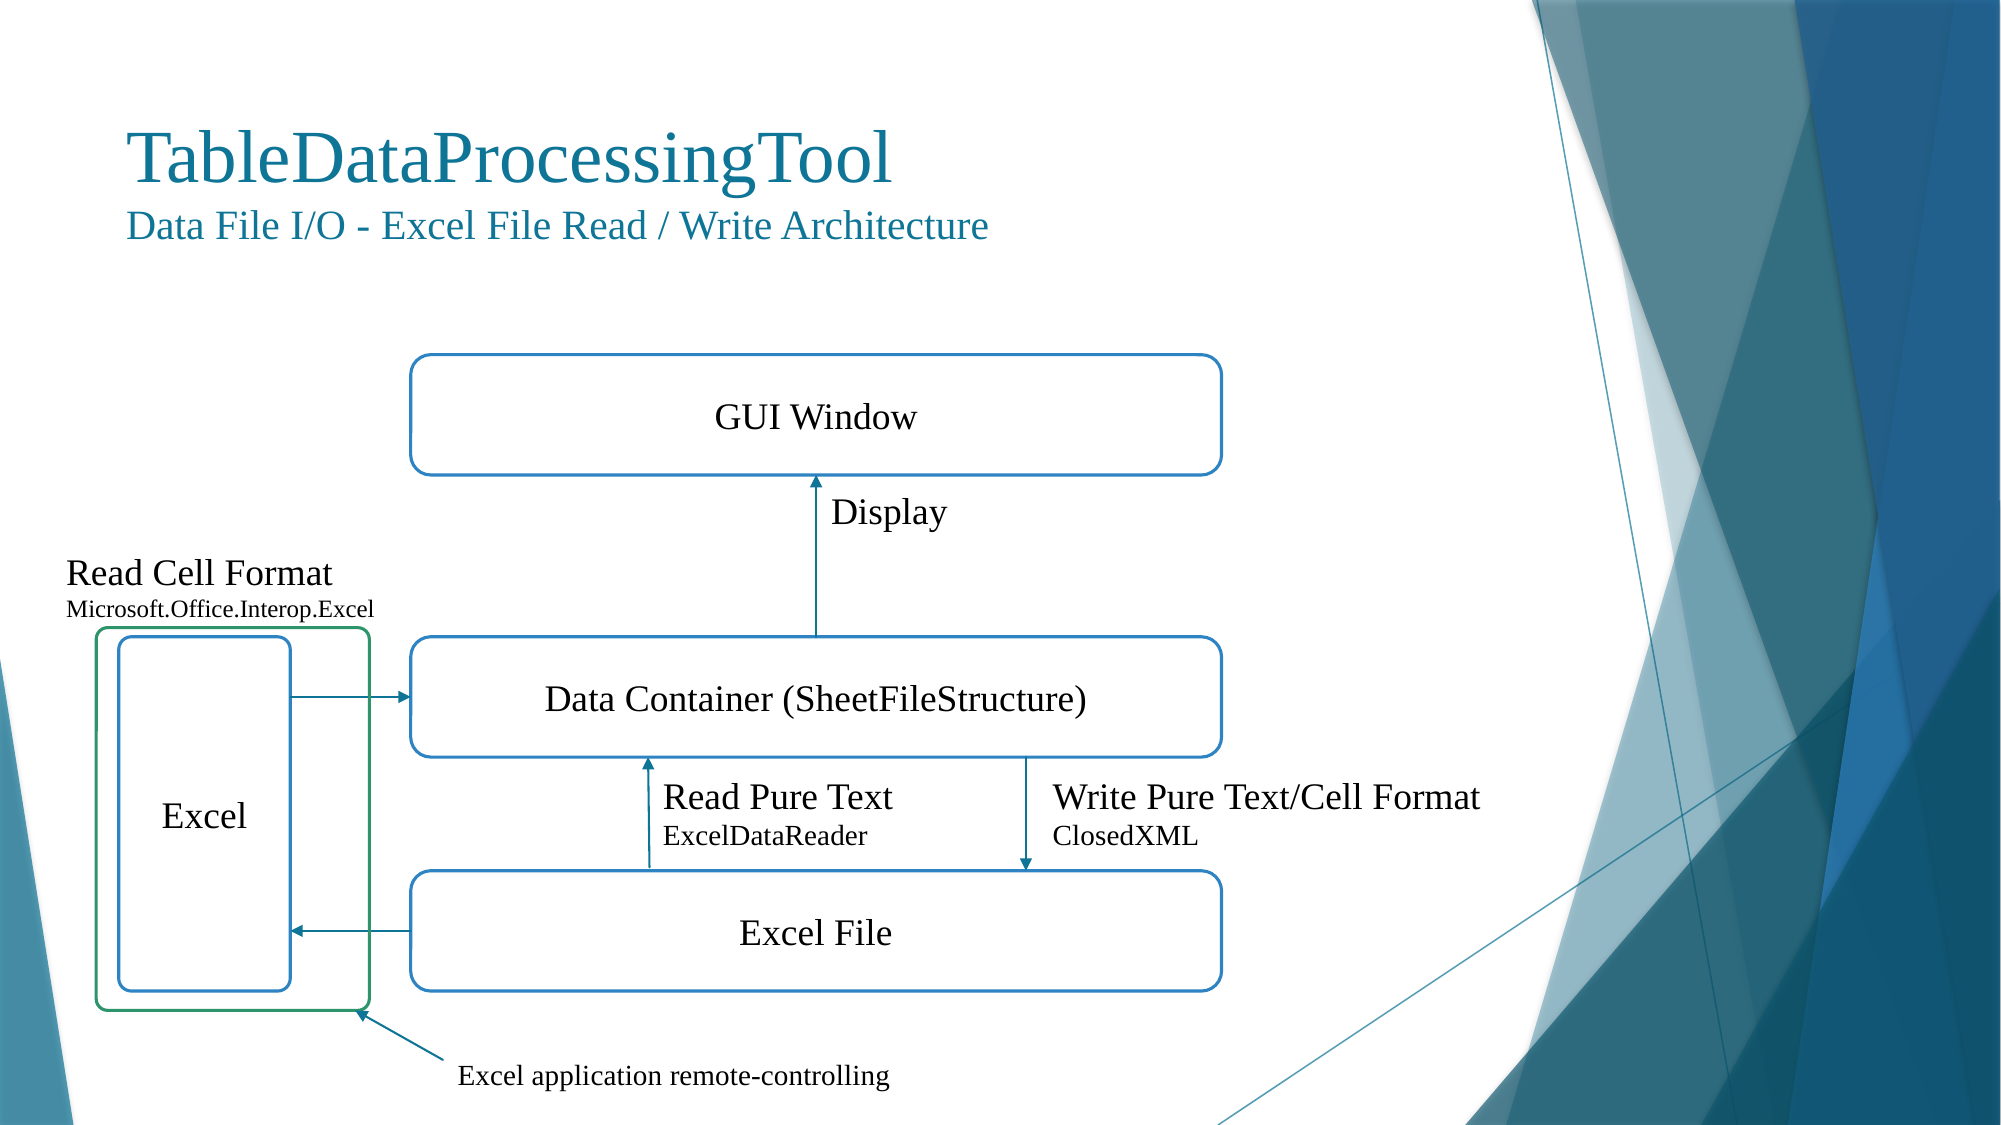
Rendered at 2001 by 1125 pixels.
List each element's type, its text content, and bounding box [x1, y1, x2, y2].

text_box Data Container (SheetFileStructure) [409, 635, 1224, 759]
text_box Display [821, 479, 986, 539]
text_box [94, 626, 371, 1012]
text_box Read Cell Format Microsoft.Office.Interop.Excel [51, 540, 415, 630]
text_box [354, 1009, 444, 1061]
text_box Write Pure Text/Cell Format ClosedXML [1037, 764, 1512, 859]
text_box Excel application remote-controlling [442, 1048, 956, 1099]
title TableDataProcessingTool Data File I/O - Excel File Read / Write Architecture [111, 99, 1522, 317]
text_box Read Pure Text ExcelDataReader [655, 764, 975, 859]
text_box Excel File [409, 869, 1224, 993]
text_box GUI Window [409, 353, 1224, 477]
